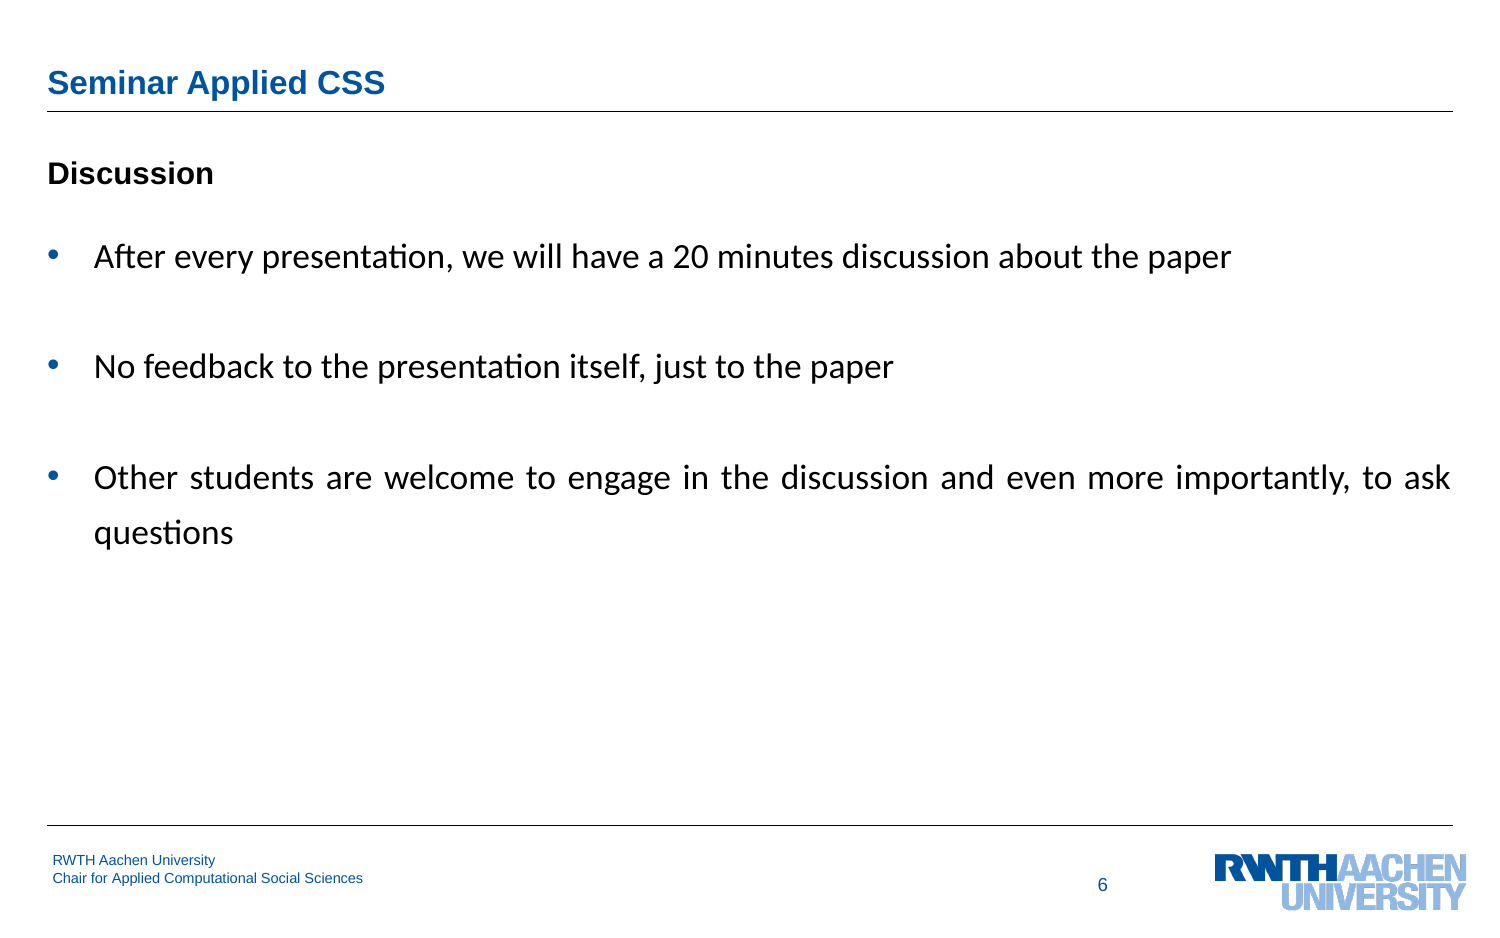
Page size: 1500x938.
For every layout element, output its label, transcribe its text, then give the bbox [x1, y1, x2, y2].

list After every presentation, we will have a 20 minutes discussion about the paper No feedback to the presentation itself, just to the paper Other students are welcome to engage in the discussion and even more importantly, to ask questions [46, 219, 1454, 785]
list Discussion [46, 156, 1454, 193]
slide_number 6 [1089, 854, 1119, 891]
picture [1194, 826, 1487, 938]
title Seminar Applied CSS [46, 27, 1454, 103]
